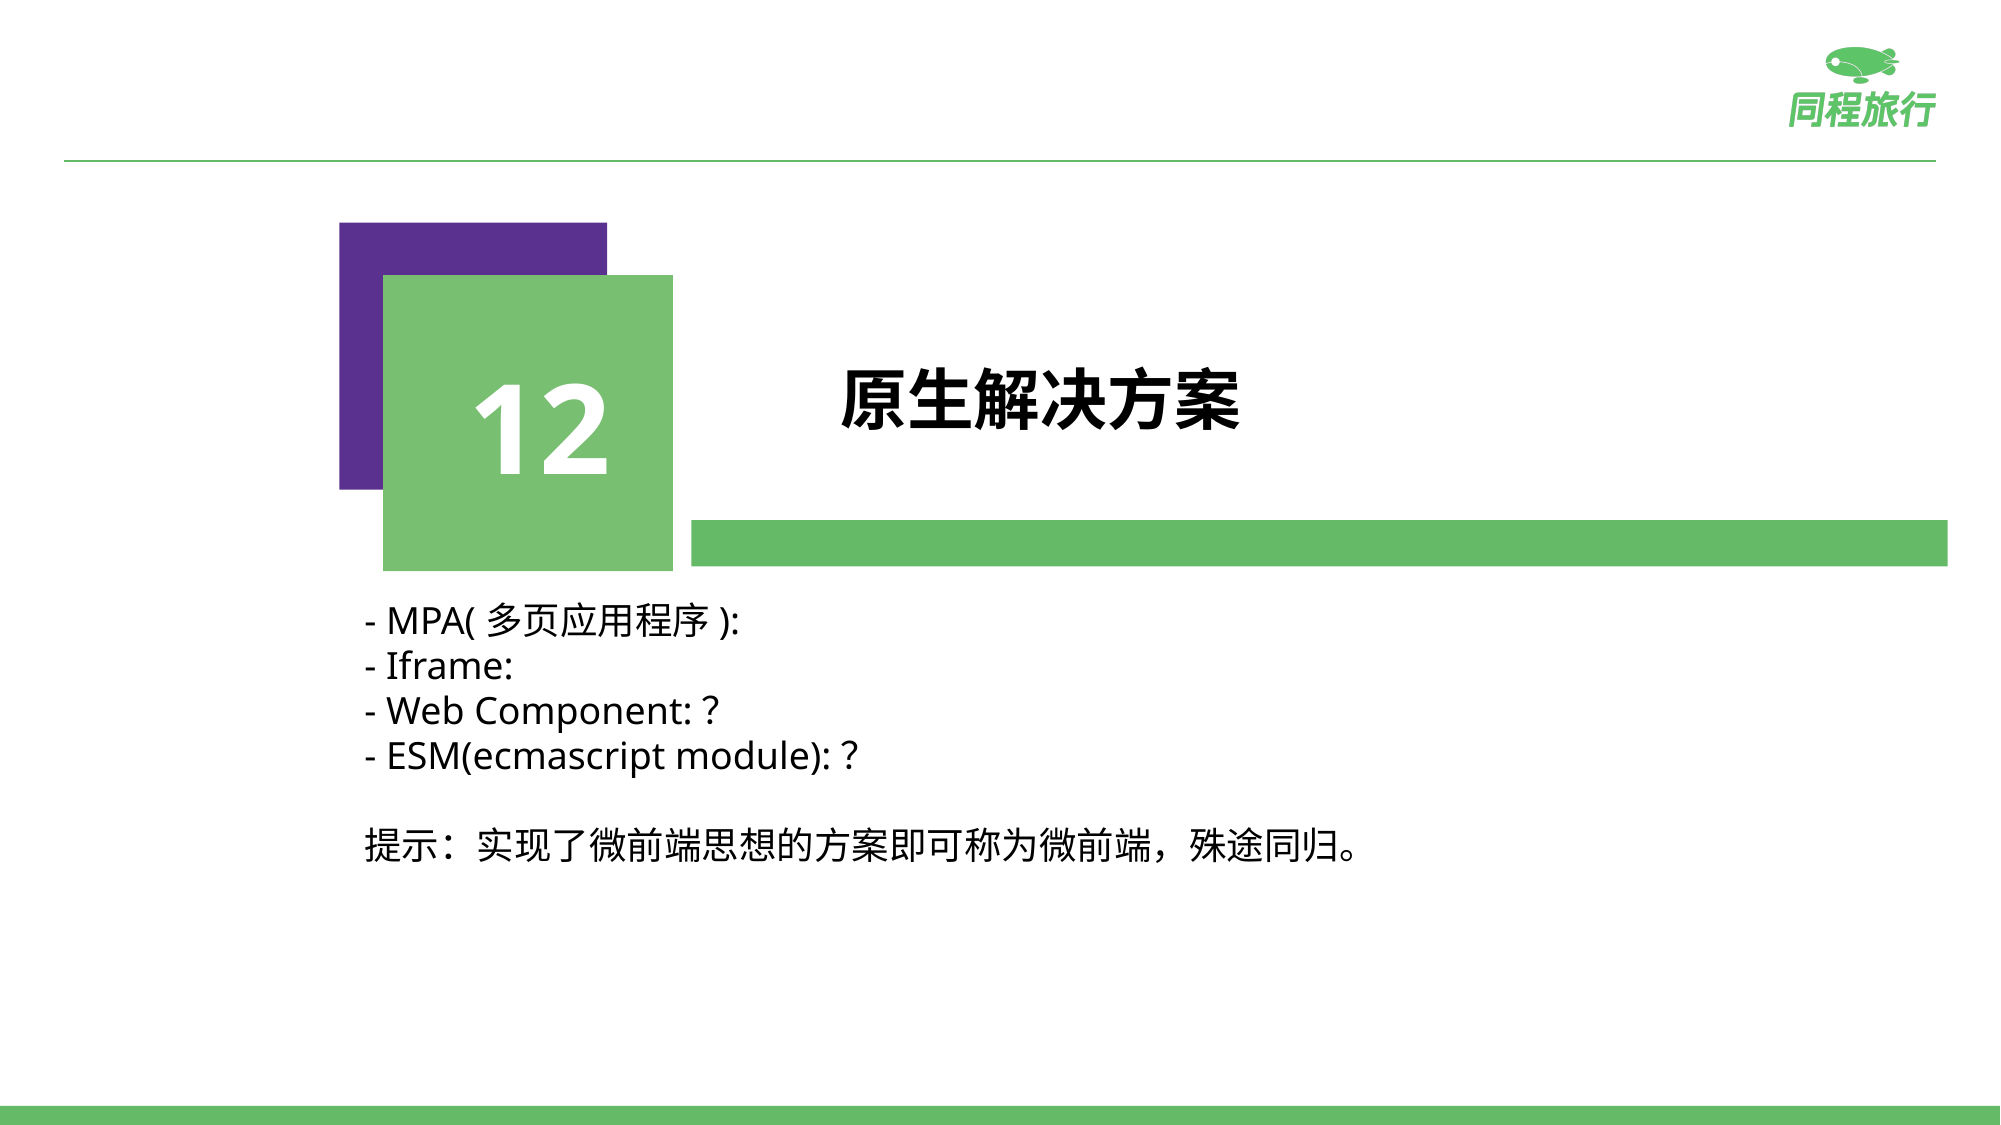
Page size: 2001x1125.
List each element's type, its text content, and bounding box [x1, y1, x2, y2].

text_box [338, 221, 608, 491]
text_box 12 [453, 341, 626, 507]
picture [1789, 47, 1936, 127]
text_box [690, 519, 825, 567]
text_box [1468, 519, 1949, 567]
text_box 原生解决方案 [825, 350, 1468, 576]
text_box [382, 274, 674, 572]
text_box - MPA(多页应用程序): - Iframe: - Web Component:？ - ESM(ecmascript module):？ 提示：实现了微前端思想的方案即可称为微前端，殊途同归。 [349, 589, 1907, 875]
